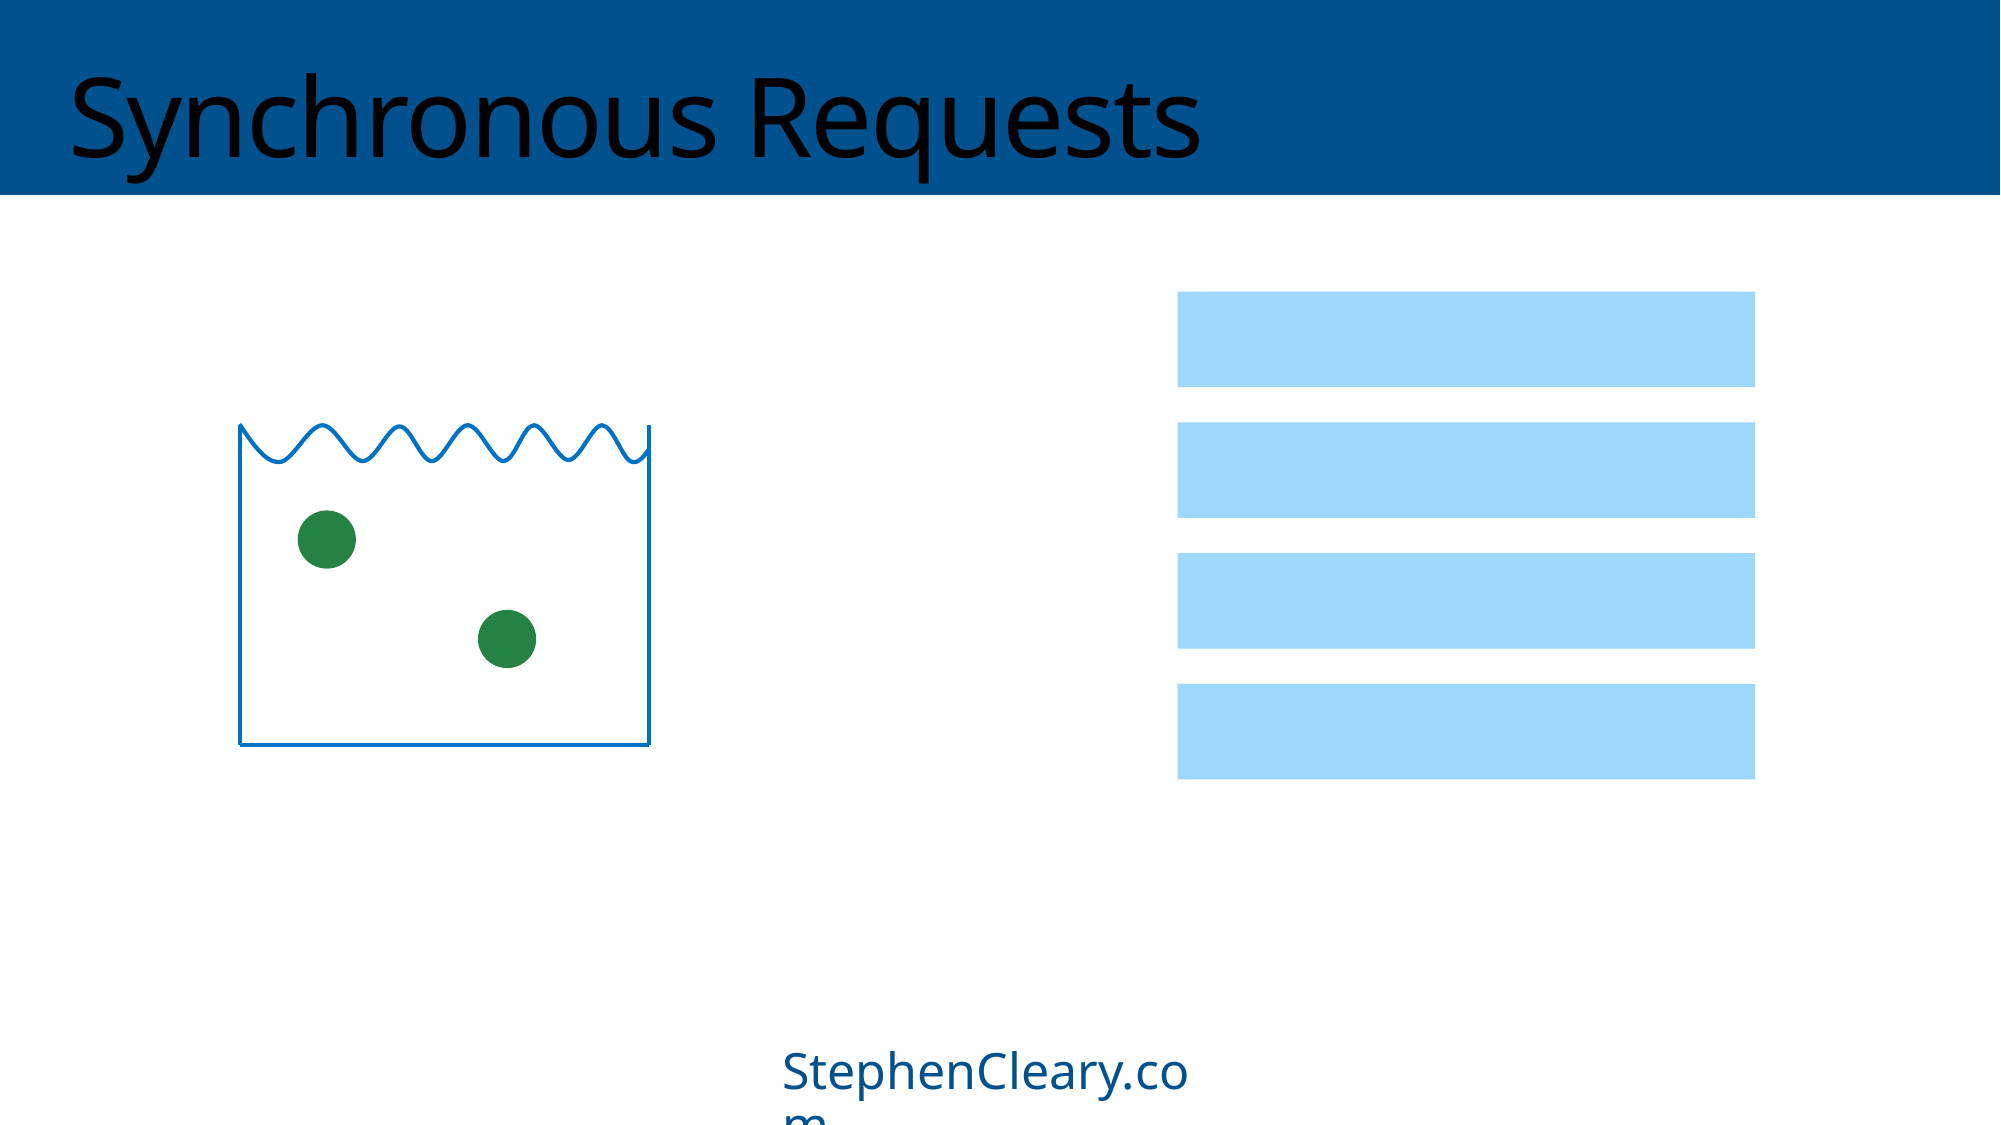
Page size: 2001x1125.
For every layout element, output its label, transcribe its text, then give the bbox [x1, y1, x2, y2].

text_box Waiting [1177, 291, 1756, 388]
text_box Waiting [1177, 552, 1756, 649]
text_box Waiting [1177, 421, 1756, 519]
title Synchronous Requests [44, 47, 1957, 196]
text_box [239, 423, 650, 746]
text_box Waiting [1177, 683, 1756, 780]
